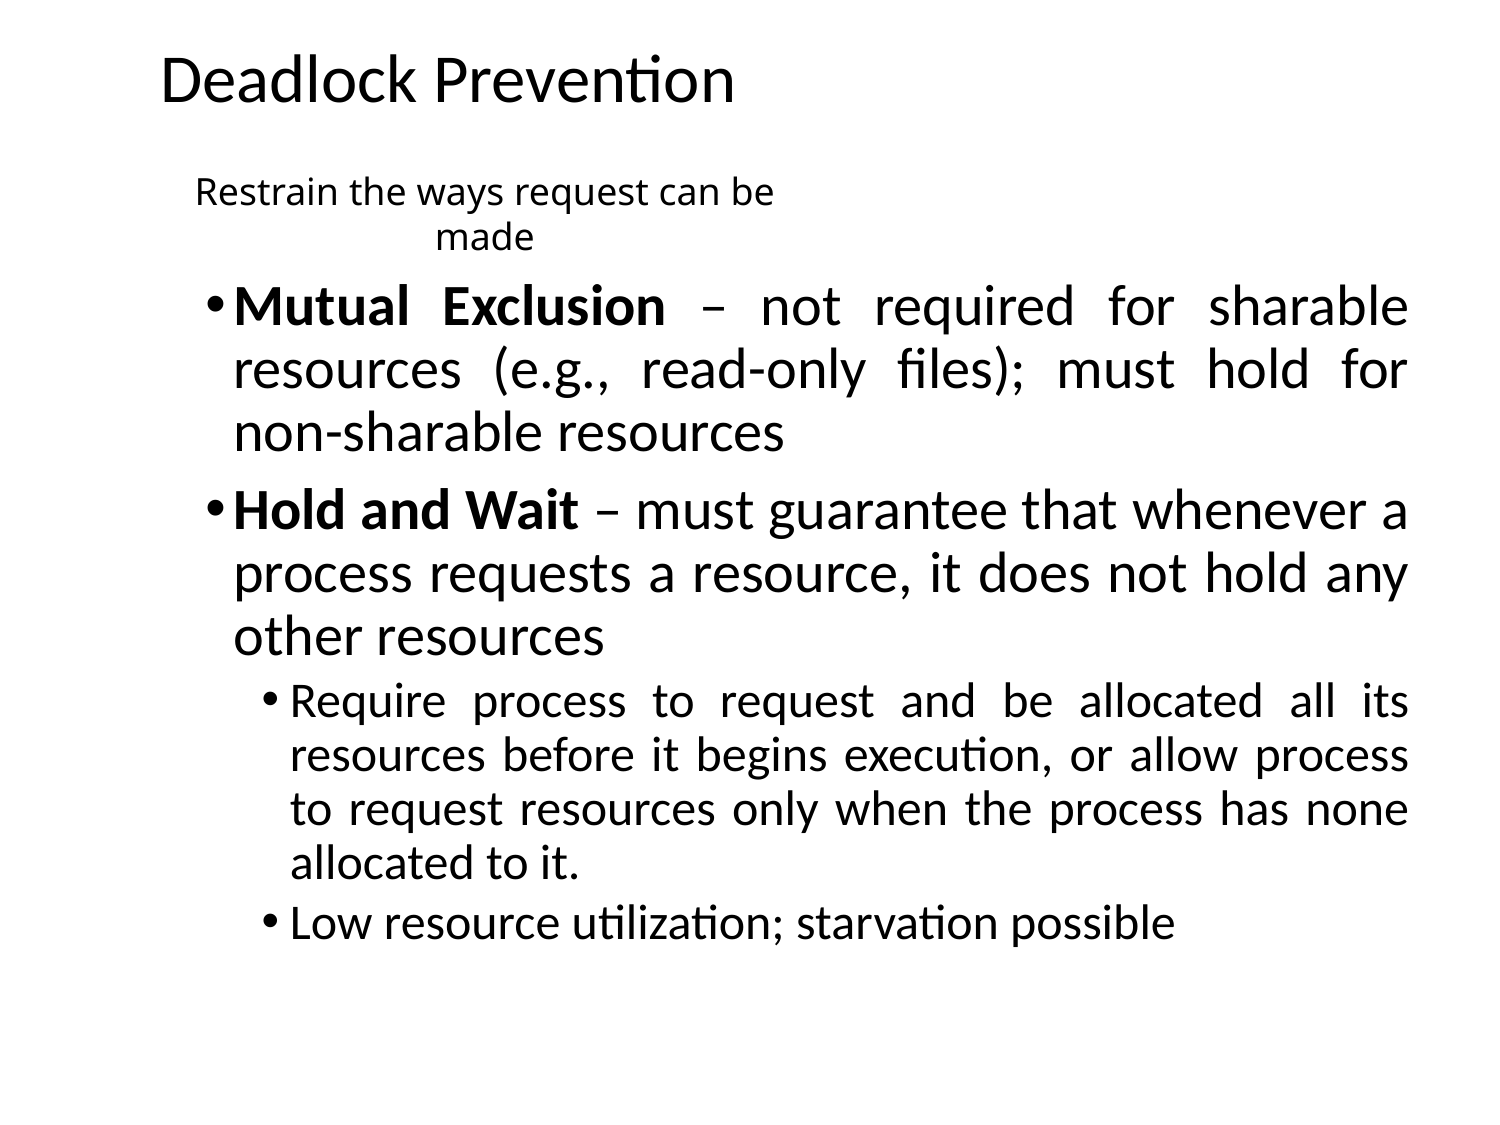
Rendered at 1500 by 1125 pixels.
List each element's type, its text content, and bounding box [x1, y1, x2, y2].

title Deadlock Prevention [145, 32, 1425, 128]
text_box Restrain the ways request can be made [134, 160, 836, 266]
list Mutual Exclusion – not required for sharable resources (e.g., read-only files); must hold for non-sharable resources Hold and Wait – must guarantee that whenever a process requests a resource, it does not hold any other resources Require process to request and be allocated all its resources before it begins execution, or allow process to request resources only when the process has none allocated to it. Low resource utilization; starvation possible [190, 267, 1425, 1008]
